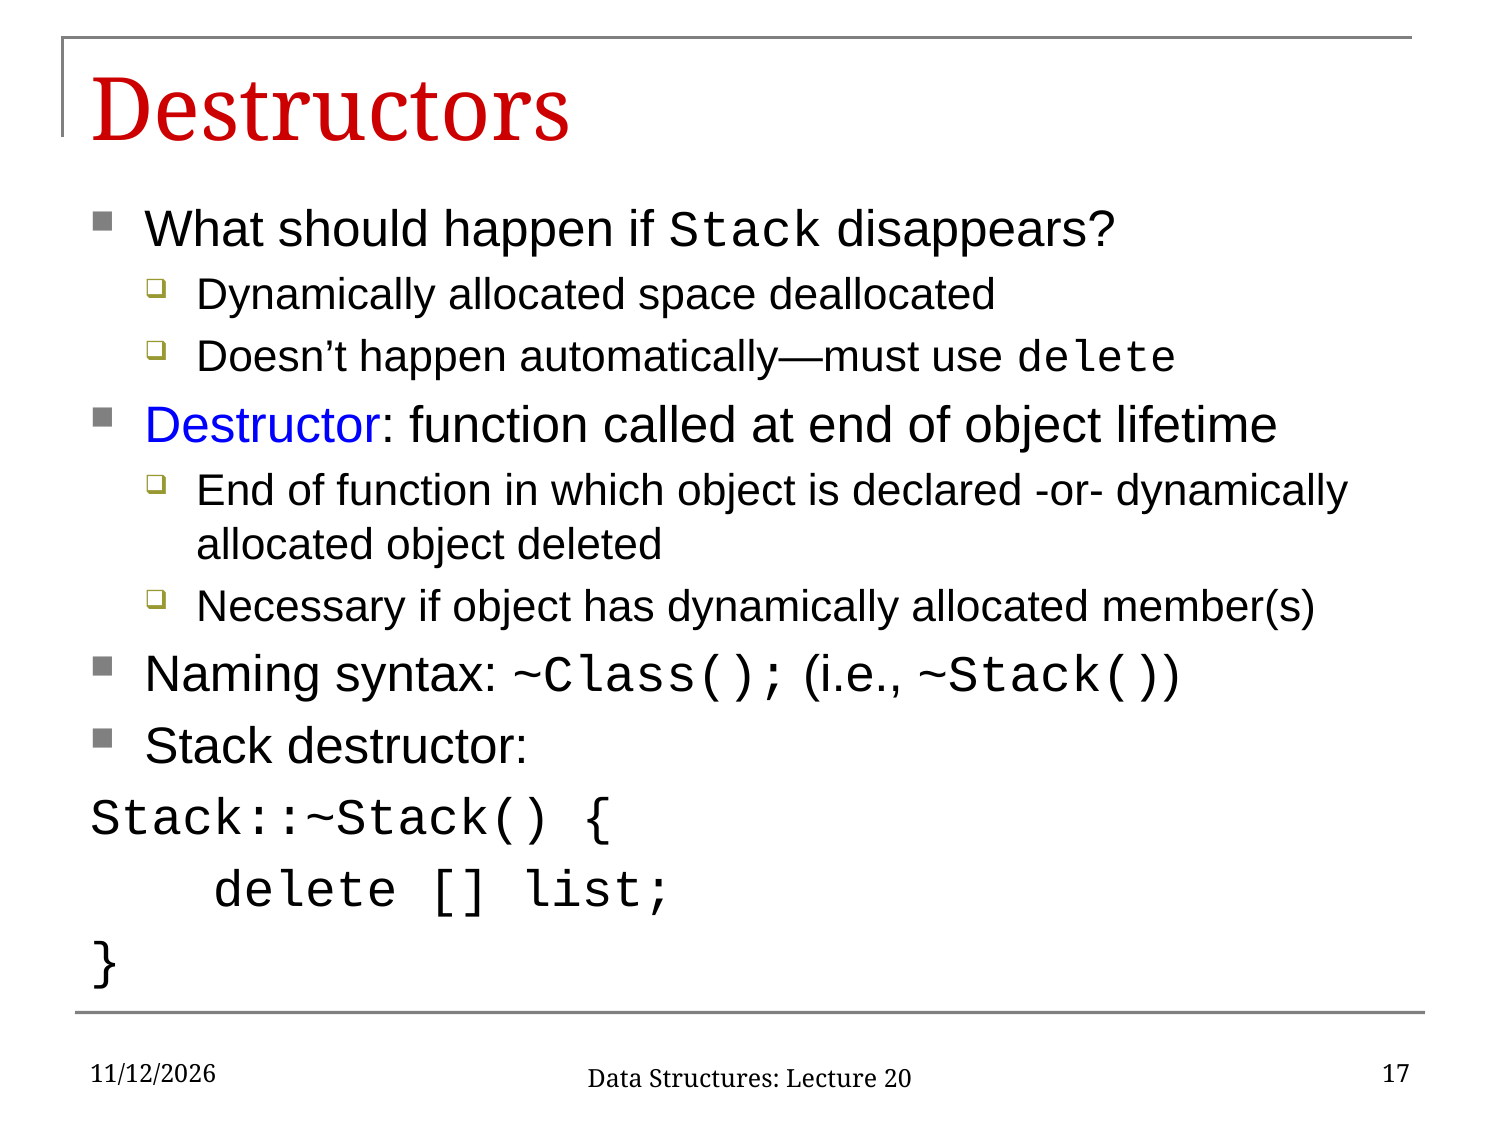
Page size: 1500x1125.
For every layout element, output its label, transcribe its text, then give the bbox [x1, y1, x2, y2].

title Destructors [75, 45, 1425, 163]
slide_number 17 [1074, 1023, 1426, 1100]
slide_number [74, 1023, 426, 1100]
footer Data Structures: Lecture 20 [512, 1024, 988, 1101]
list What should happen if Stack disappears? Dynamically allocated space deallocated Doesn’t happen automatically—must use delete Destructor: function called at end of object lifetime End of function in which object is declared -or- dynamically allocated object deleted Necessary if object has dynamically allocated member(s) Naming syntax: ~Class(); (i.e., ~Stack()) Stack destructor: Stack::~Stack() { delete [] list; } [75, 187, 1425, 1006]
